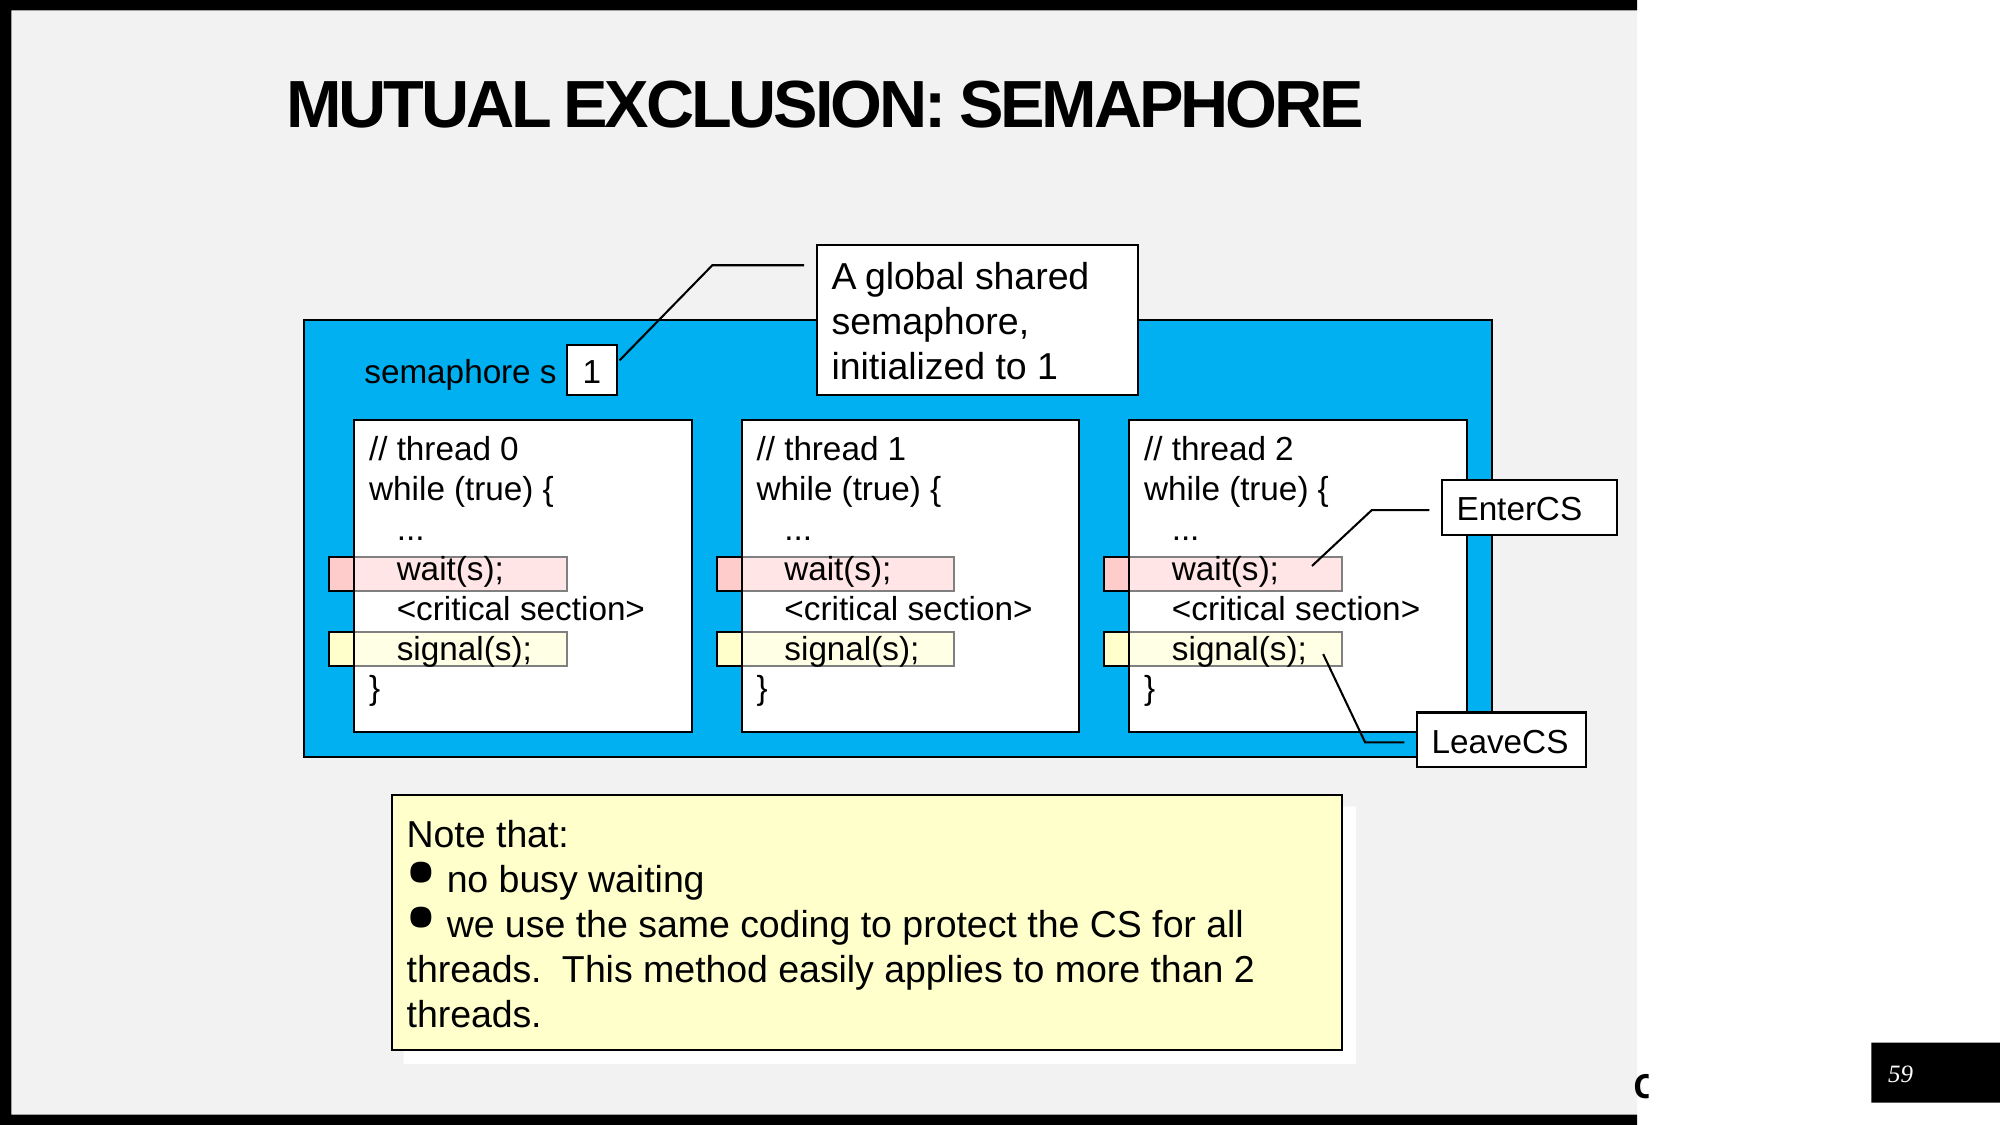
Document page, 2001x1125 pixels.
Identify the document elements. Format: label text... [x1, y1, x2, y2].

text_box semaphore s [404, 344, 517, 395]
text_box A global shared semaphore, initialized to 1 [816, 244, 1138, 395]
text_box LeaveCS [1416, 712, 1587, 768]
text_box EnterCS [1467, 480, 1617, 535]
text_box 1 [566, 344, 617, 395]
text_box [329, 419, 692, 733]
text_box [1104, 419, 1467, 733]
text_box Note that: no busy waiting we use the same coding to protect the CS for all threads. This method easily applies to more than 2 threads. [391, 794, 1342, 1051]
title Mutual Exclusion: Semaphore [70, 70, 1580, 142]
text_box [716, 419, 1080, 733]
slide_number 59 [1877, 1050, 1924, 1096]
text_box [304, 319, 1492, 758]
